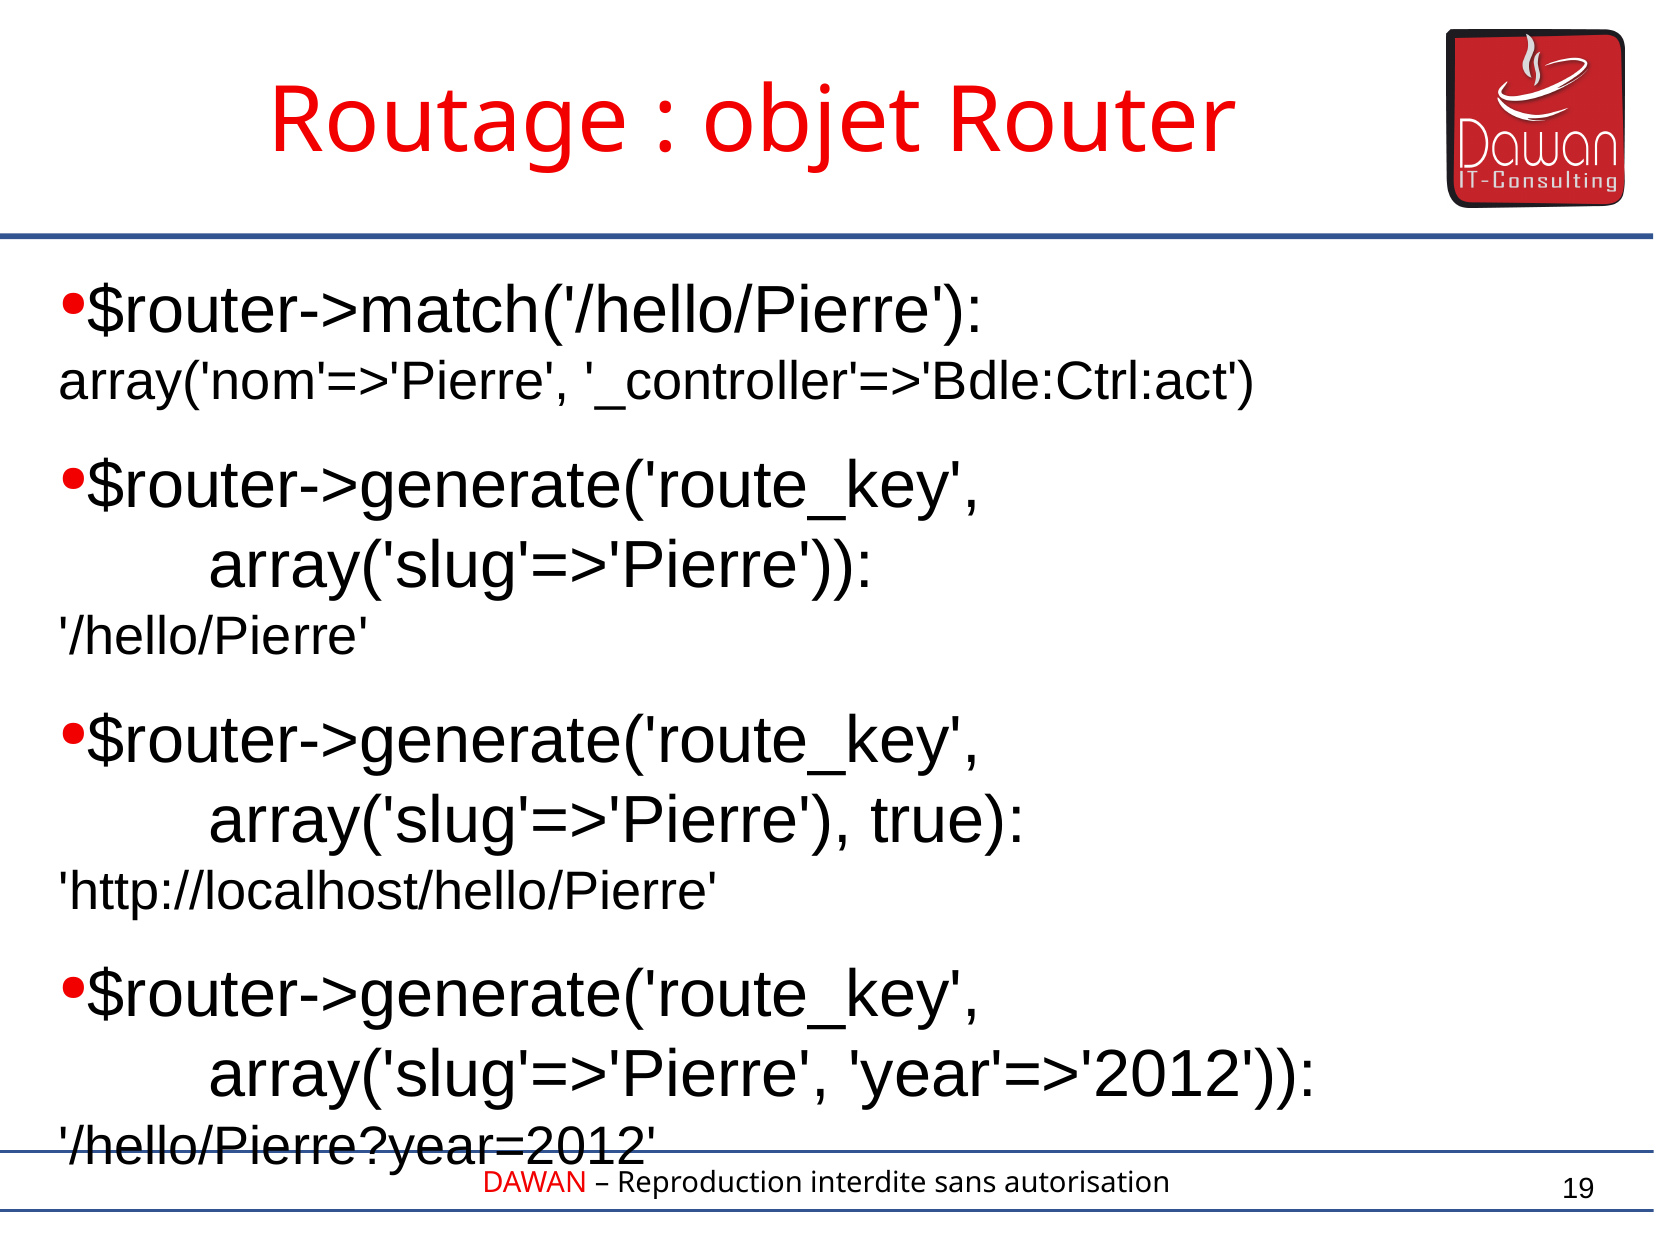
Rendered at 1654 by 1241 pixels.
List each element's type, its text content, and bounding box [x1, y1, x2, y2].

slide_number 19 [1535, 1169, 1595, 1233]
picture [1446, 29, 1625, 208]
title Routage : objet Router [59, 24, 1447, 206]
list $router->match('/hello/Pierre'): array('nom'=>'Pierre', '_controller'=>'Bdle:Ctrl:act') $router->generate('route_key', array('slug'=>'Pierre')): '/hello/Pierre' $router->generate('route_key', array('slug'=>'Pierre'), true): 'http://localhost/hello/Pierre' $router->generate('route_key', array('slug'=>'Pierre', 'year'=>'2012')): '/hello/Pierre?year=2012' [59, 265, 1595, 1122]
